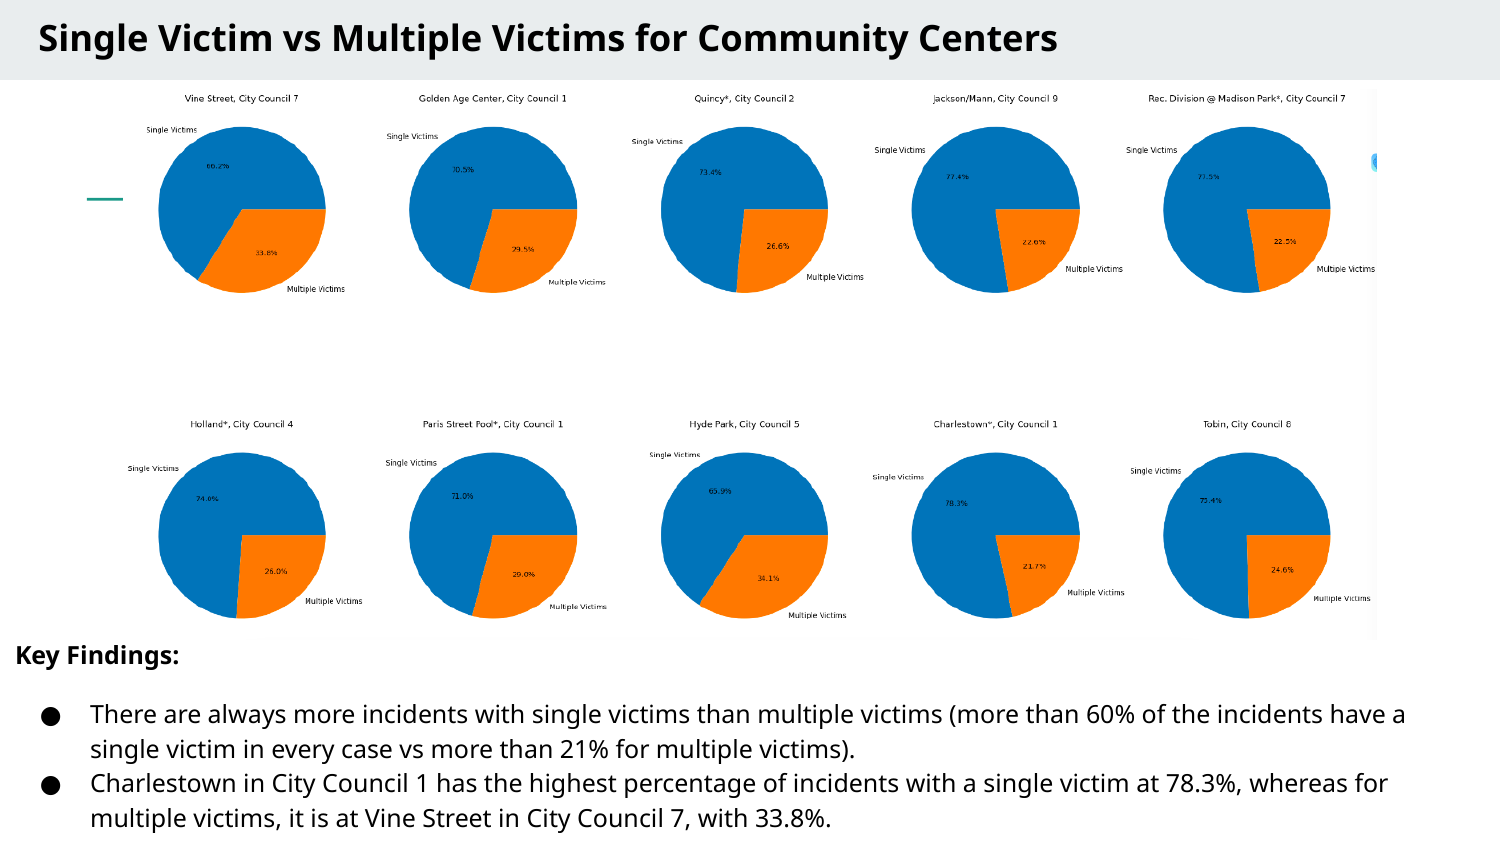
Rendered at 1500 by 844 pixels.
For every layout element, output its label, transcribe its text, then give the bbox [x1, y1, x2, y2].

title Single Victim vs Multiple Victims for Community Centers [23, 0, 1408, 75]
picture [123, 89, 1377, 640]
list Key Findings: There are always more incidents with single victims than multiple victims (more than 60% of the incidents have a single victim in every case vs more than 21% for multiple victims). Charlestown in City Council 1 has the highest percentage of incidents with a single victim at 78.3%, whereas for multiple victims, it is at Vine Street in City Council 7, with 33.8%. [0, 619, 1500, 844]
